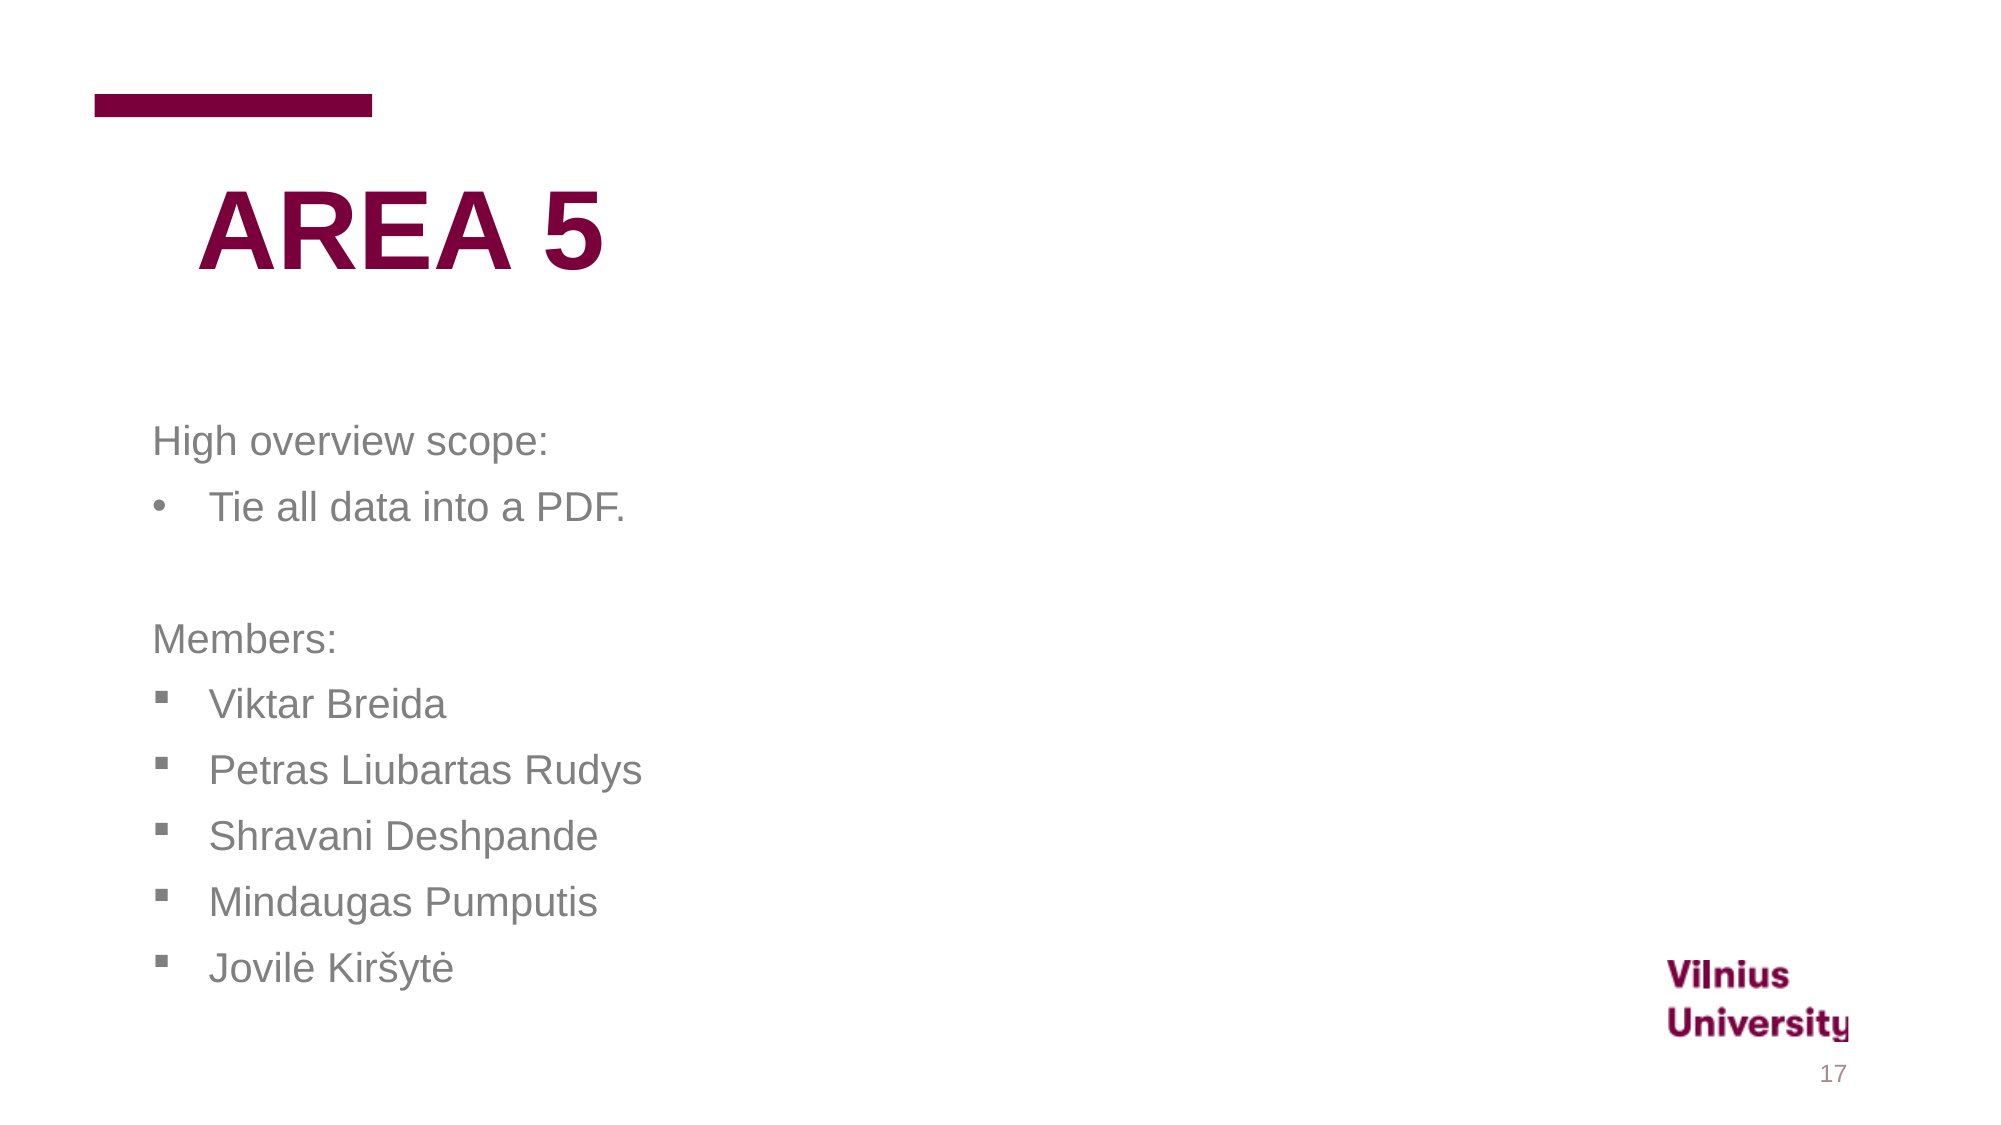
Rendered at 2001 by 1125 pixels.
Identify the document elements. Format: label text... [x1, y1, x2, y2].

text_box High overview scope: Tie all data into a PDF. Members: Viktar Breida Petras Liubartas Rudys Shravani Deshpande Mindaugas Pumputis Jovilė Kiršytė [137, 412, 1623, 1003]
title AREA 5 [181, 164, 1007, 412]
slide_number 17 [1412, 1042, 1863, 1103]
